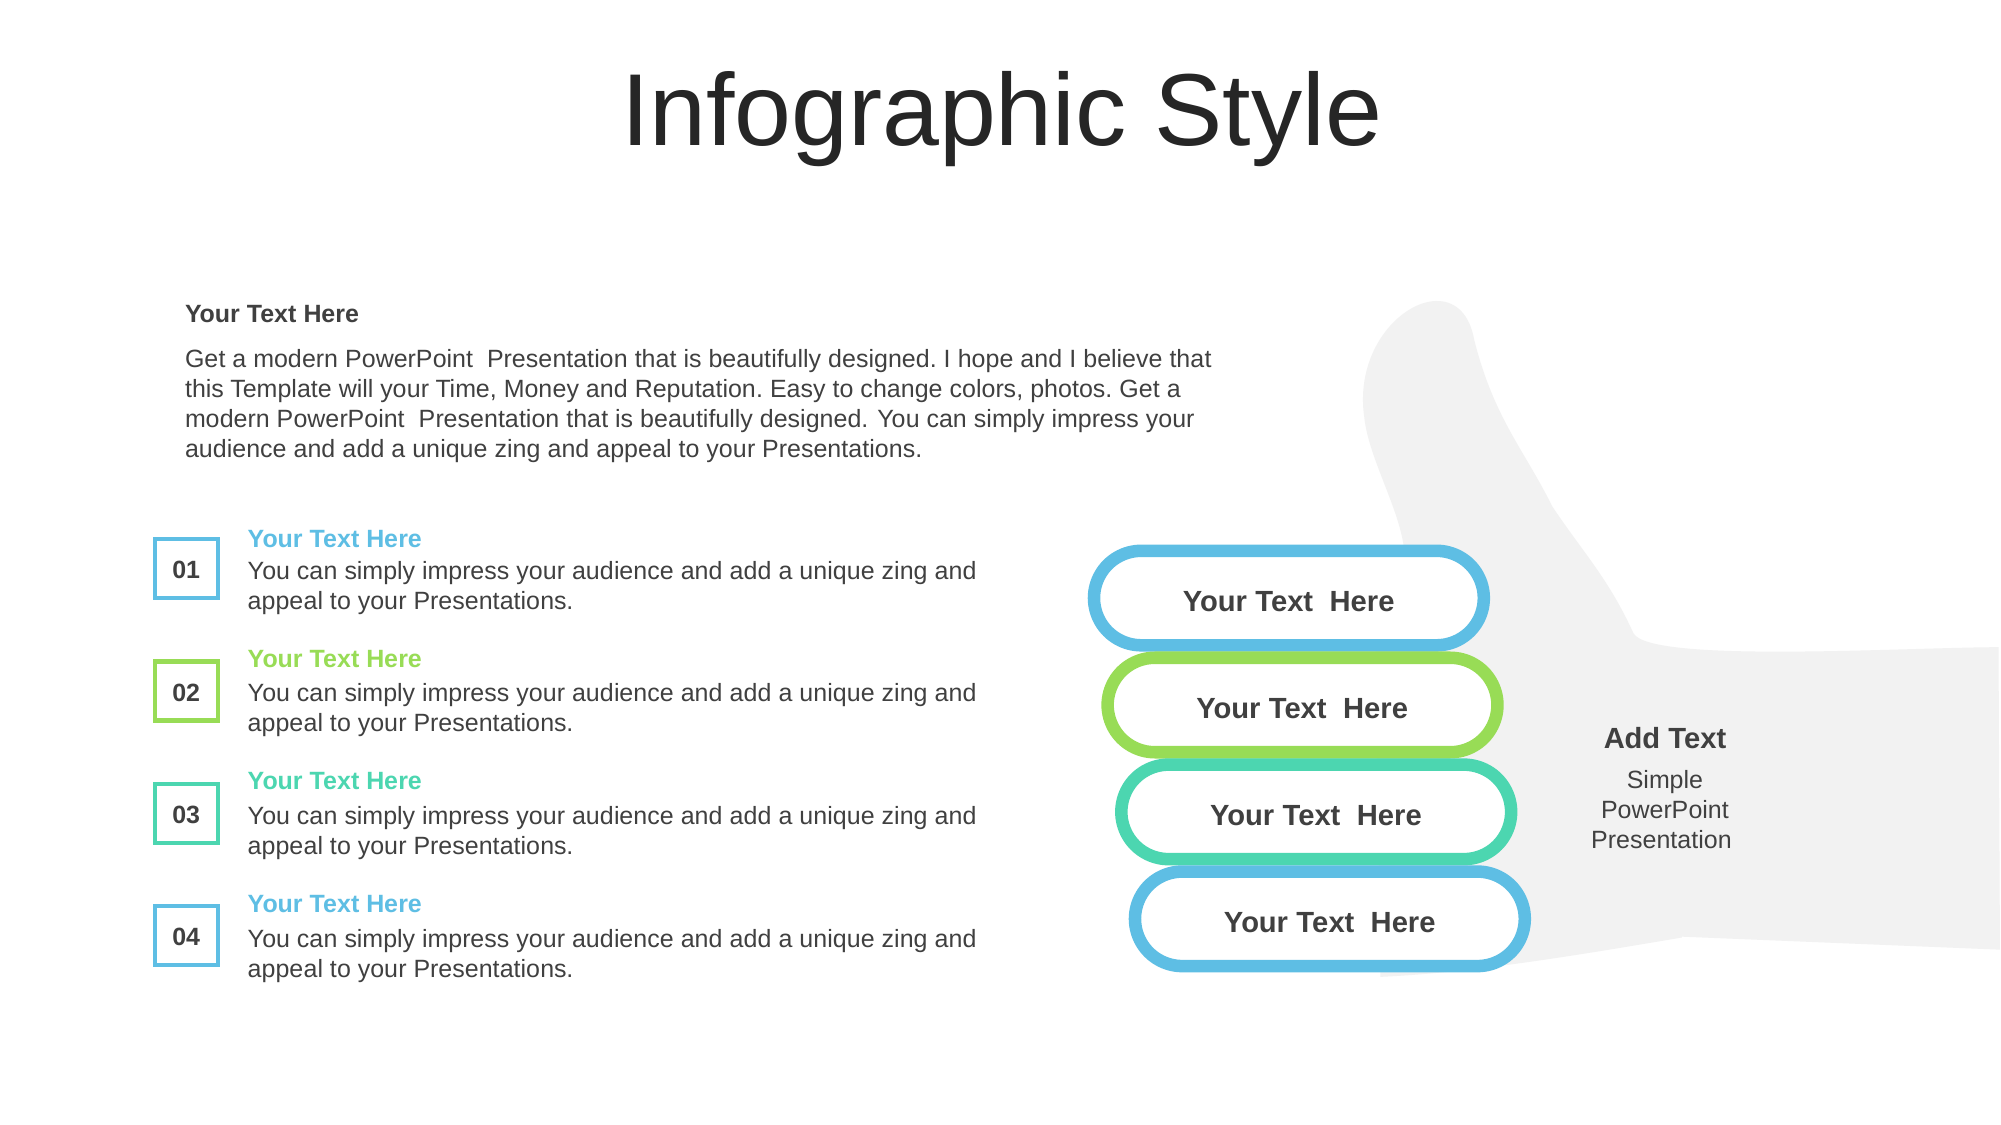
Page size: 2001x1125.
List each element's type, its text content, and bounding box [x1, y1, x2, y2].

text_box [1092, 549, 1485, 647]
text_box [170, 290, 1245, 472]
list Infographic Style [53, 55, 1952, 175]
text_box Your Text Here [1180, 896, 1480, 946]
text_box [1560, 711, 1771, 863]
text_box [1120, 763, 1513, 861]
text_box 03 [154, 783, 219, 844]
text_box [1361, 299, 2000, 978]
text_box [232, 635, 1003, 745]
text_box 01 [154, 538, 219, 599]
text_box 02 [154, 661, 219, 722]
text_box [232, 880, 1000, 992]
text_box Your Text Here [1166, 789, 1466, 839]
text_box 04 [154, 905, 219, 966]
text_box Your Text Here [1139, 575, 1438, 625]
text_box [232, 514, 1003, 623]
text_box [232, 756, 1003, 868]
text_box [1106, 656, 1499, 754]
text_box [1133, 870, 1526, 968]
text_box Your Text Here [1153, 682, 1452, 732]
